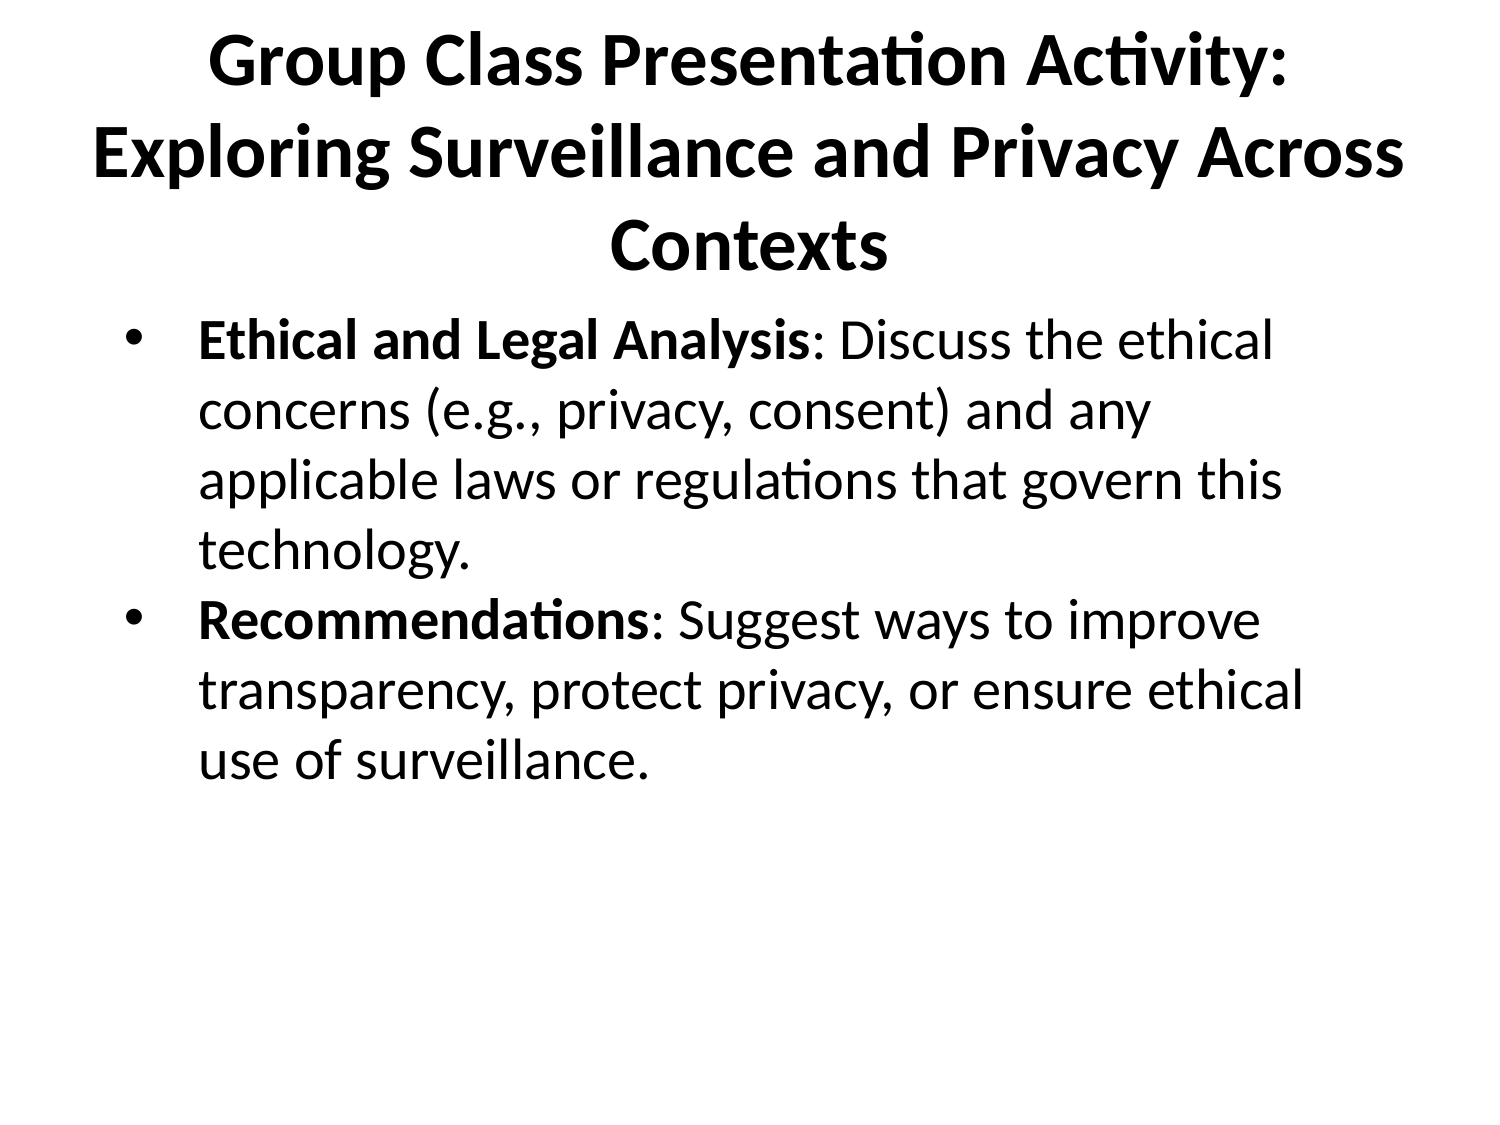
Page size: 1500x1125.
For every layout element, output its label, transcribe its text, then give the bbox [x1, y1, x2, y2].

text_box Ethical and Legal Analysis: Discuss the ethical concerns (e.g., privacy, consent) and any applicable laws or regulations that govern this technology. Recommendations: Suggest ways to improve transparency, protect privacy, or ensure ethical use of surveillance. [109, 293, 1391, 799]
title Group Class Presentation Activity: Exploring Surveillance and Privacy Across Contexts [75, 0, 1425, 294]
